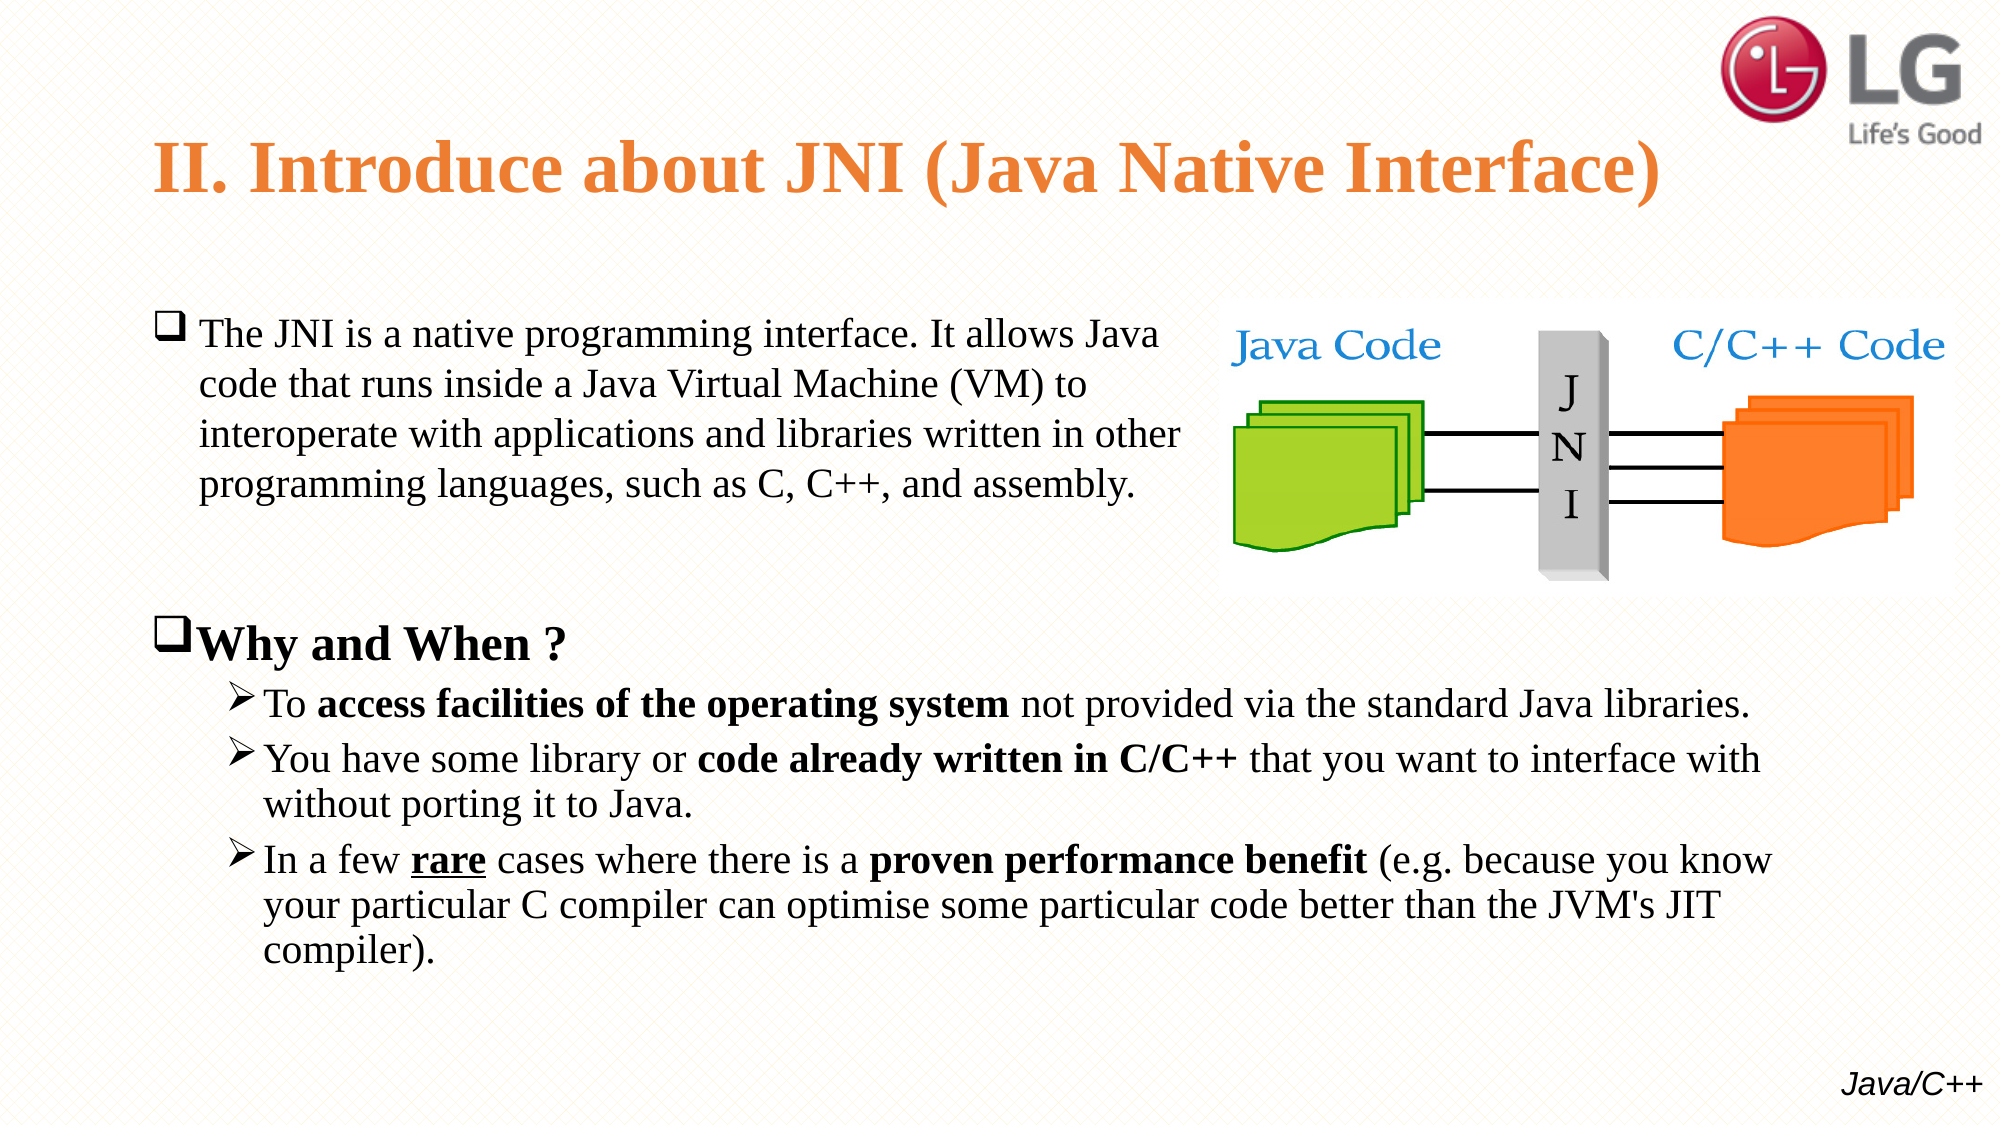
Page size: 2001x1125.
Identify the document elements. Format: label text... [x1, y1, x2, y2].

picture [1219, 298, 1955, 597]
picture [1704, 0, 2000, 164]
text_box The JNI is a native programming interface. It allows Java code that runs inside a Java Virtual Machine (VM) to interoperate with applications and libraries written in other programming languages, such as C, C++, and assembly. [137, 298, 1202, 559]
title II. Introduce about JNI (Java Native Interface) [137, 59, 1863, 278]
list Why and When ? To access facilities of the operating system not provided via the standard Java libraries. You have some library or code already written in C/C++ that you want to interface with without porting it to Java. In a few rare cases where there is a proven performance benefit (e.g. because you know your particular C compiler can optimise some particular code better than the JVM's JIT compiler). [135, 609, 1861, 1052]
